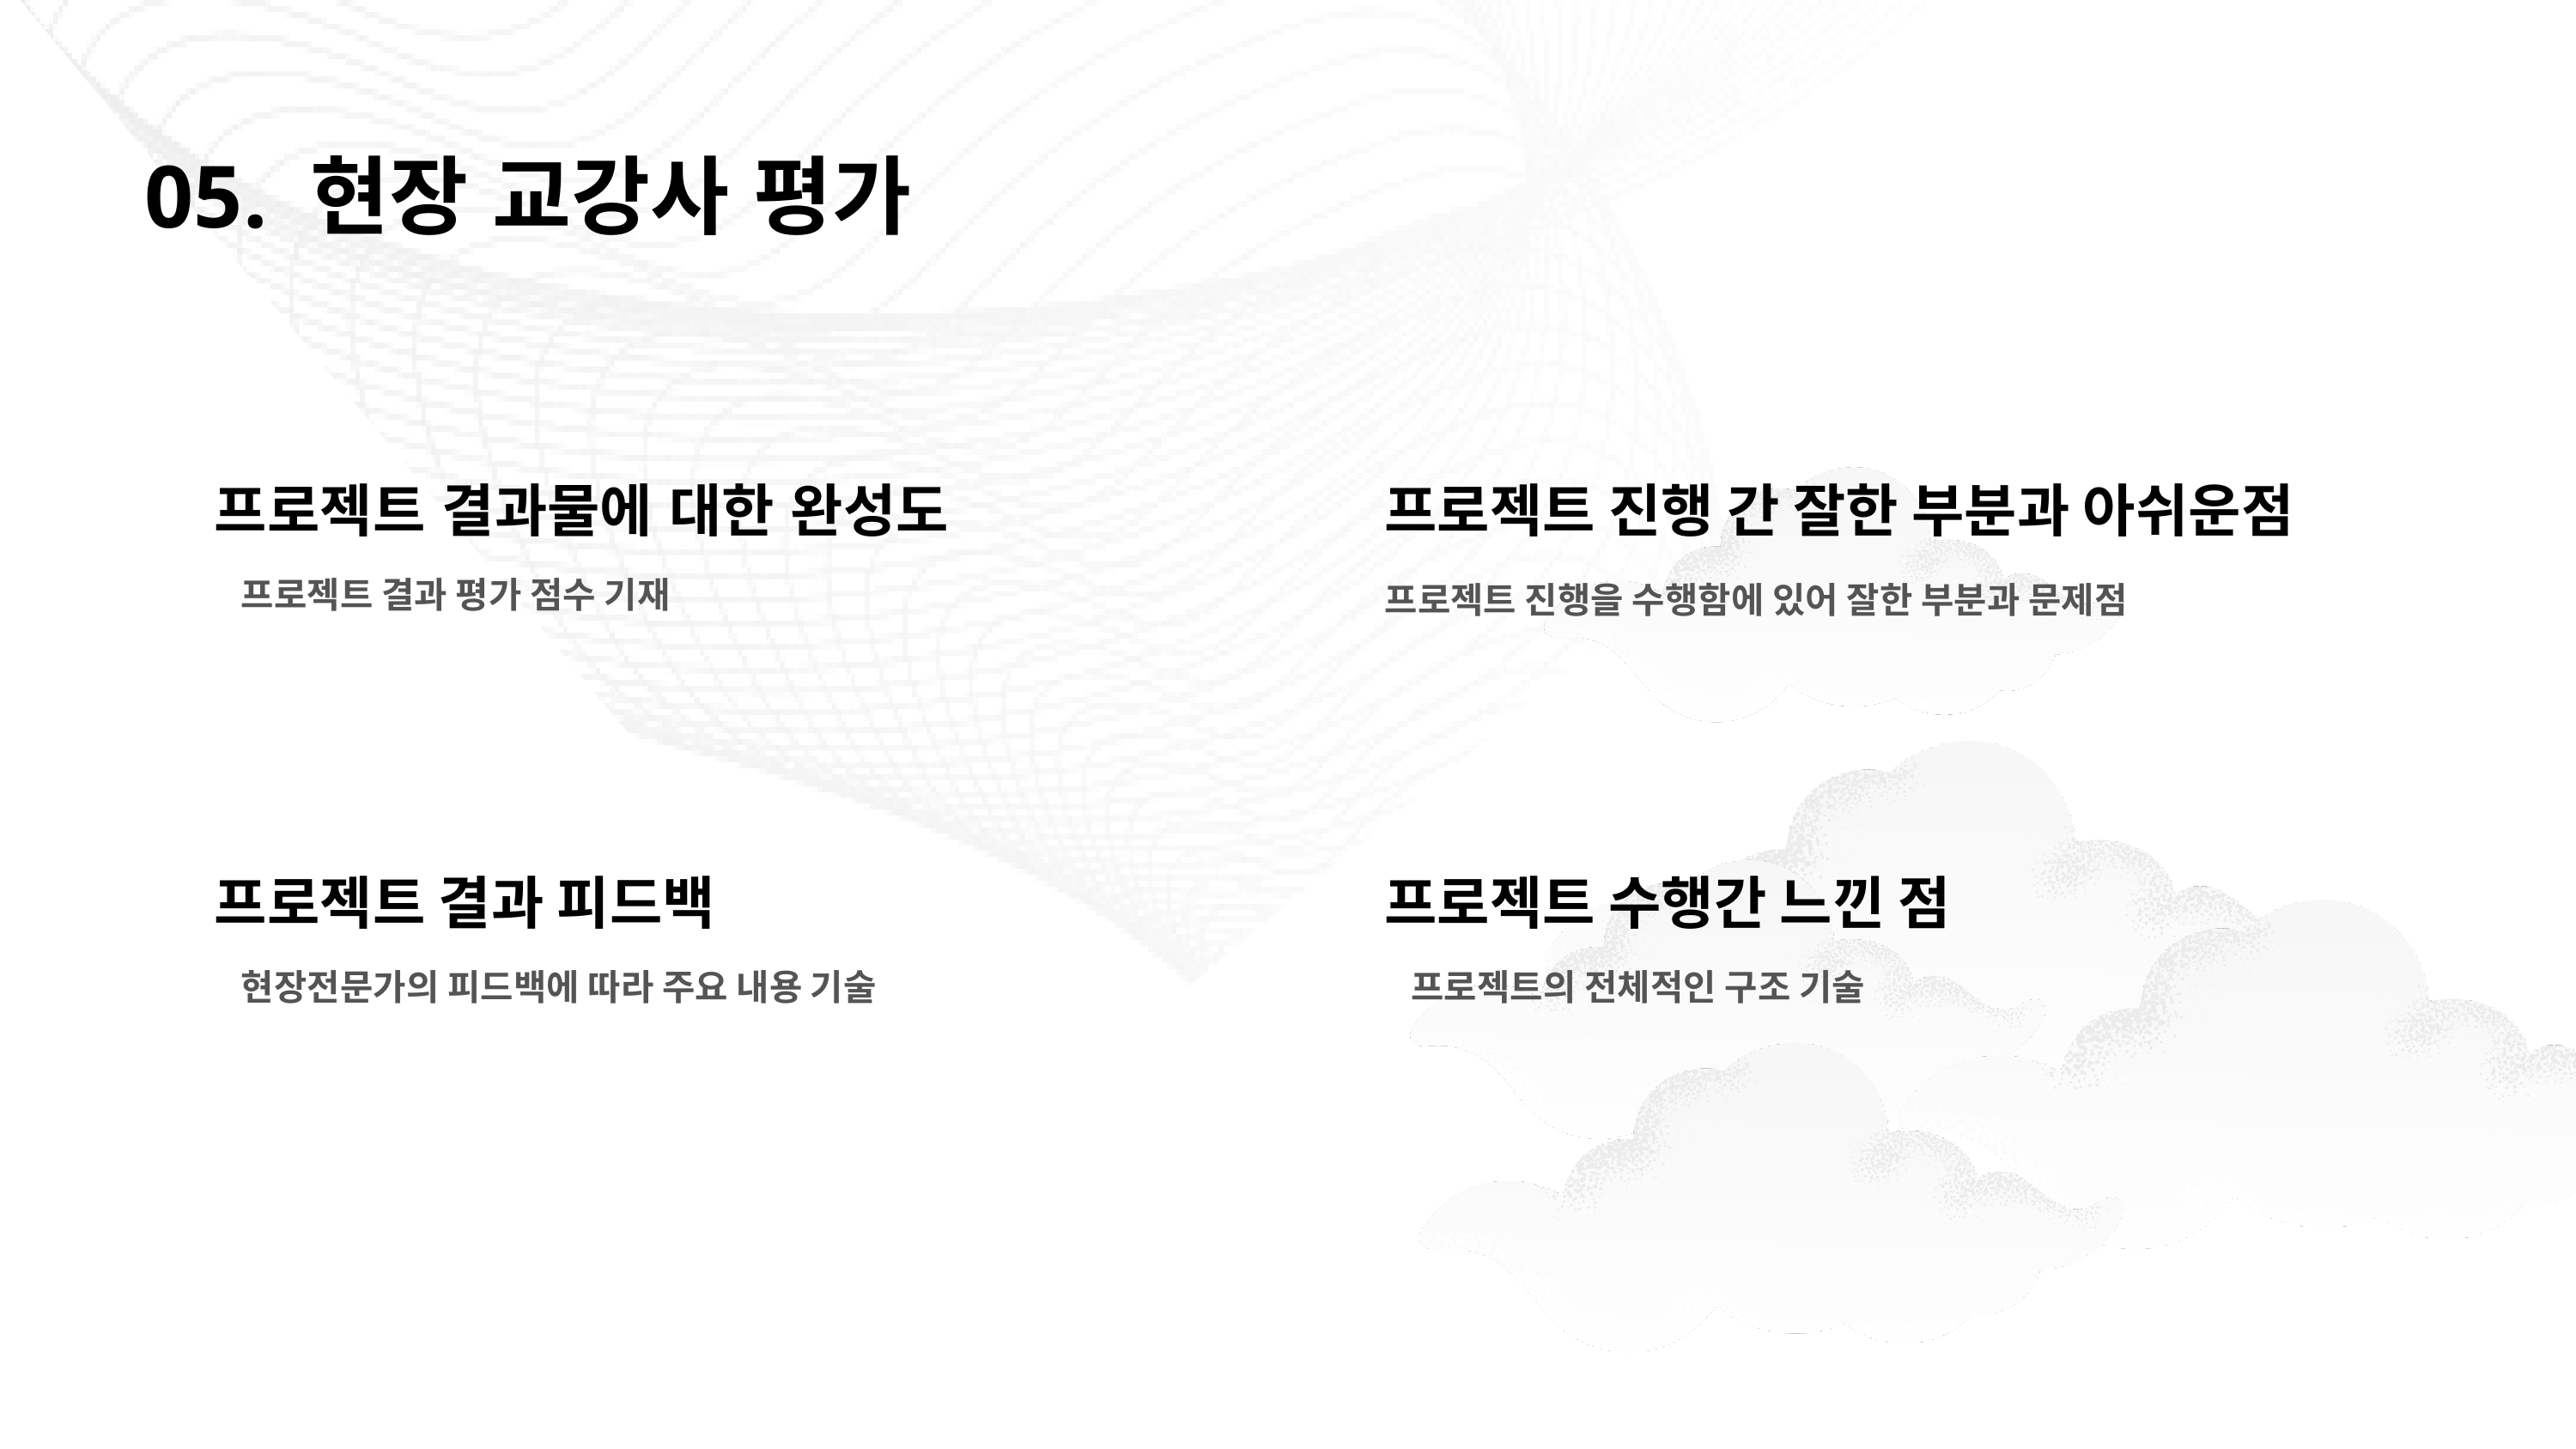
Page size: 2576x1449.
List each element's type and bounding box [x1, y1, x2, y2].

text_box [0, 0, 2576, 1355]
